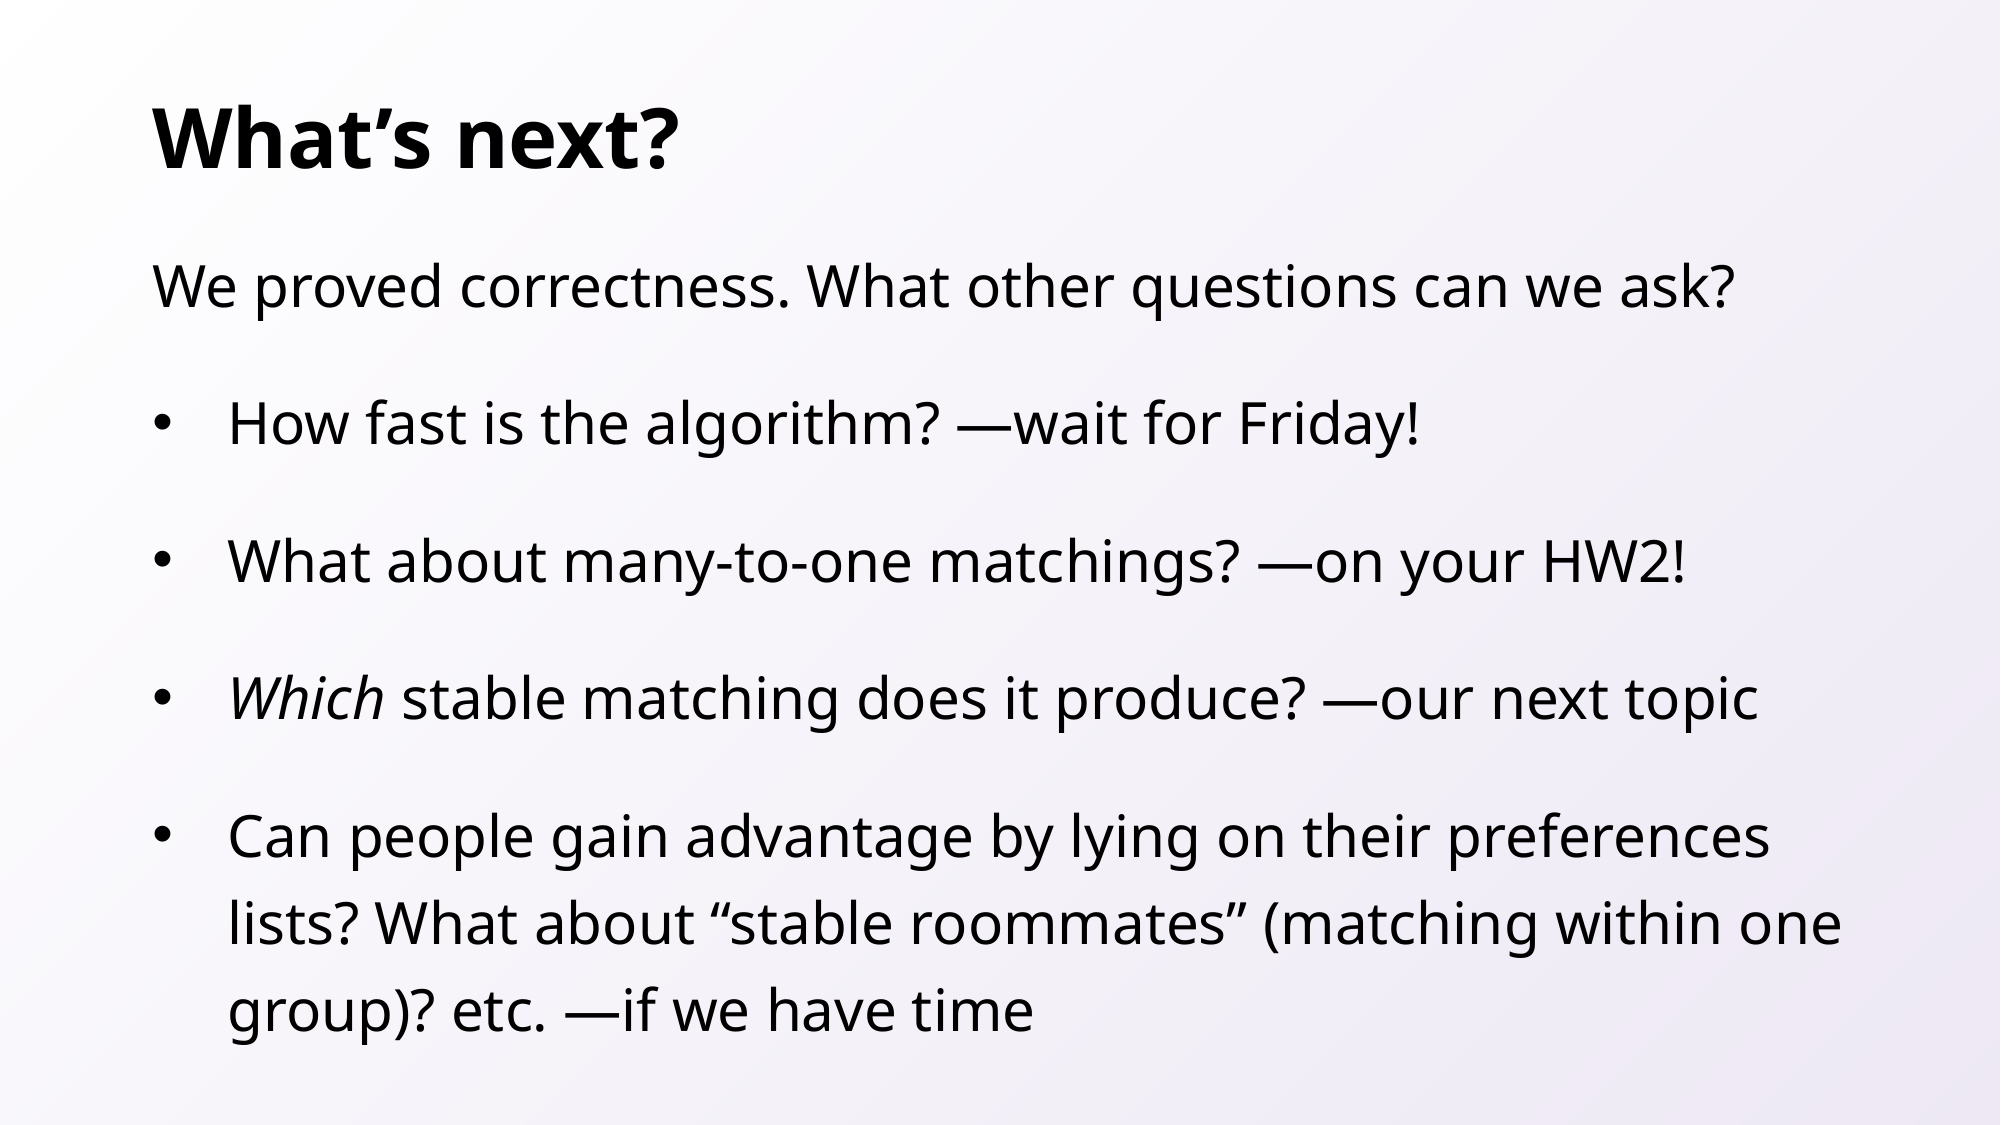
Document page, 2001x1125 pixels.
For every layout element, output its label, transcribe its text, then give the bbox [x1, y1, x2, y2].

list We proved correctness. What other questions can we ask? How fast is the algorithm? —wait for Friday! What about many-to-one matchings? —on your HW2! Which stable matching does it produce? —our next topic Can people gain advantage by lying on their preferences lists? What about “stable roommates” (matching within one group)? etc. —if we have time [137, 223, 1863, 1014]
title What’s next? [137, 59, 1863, 223]
